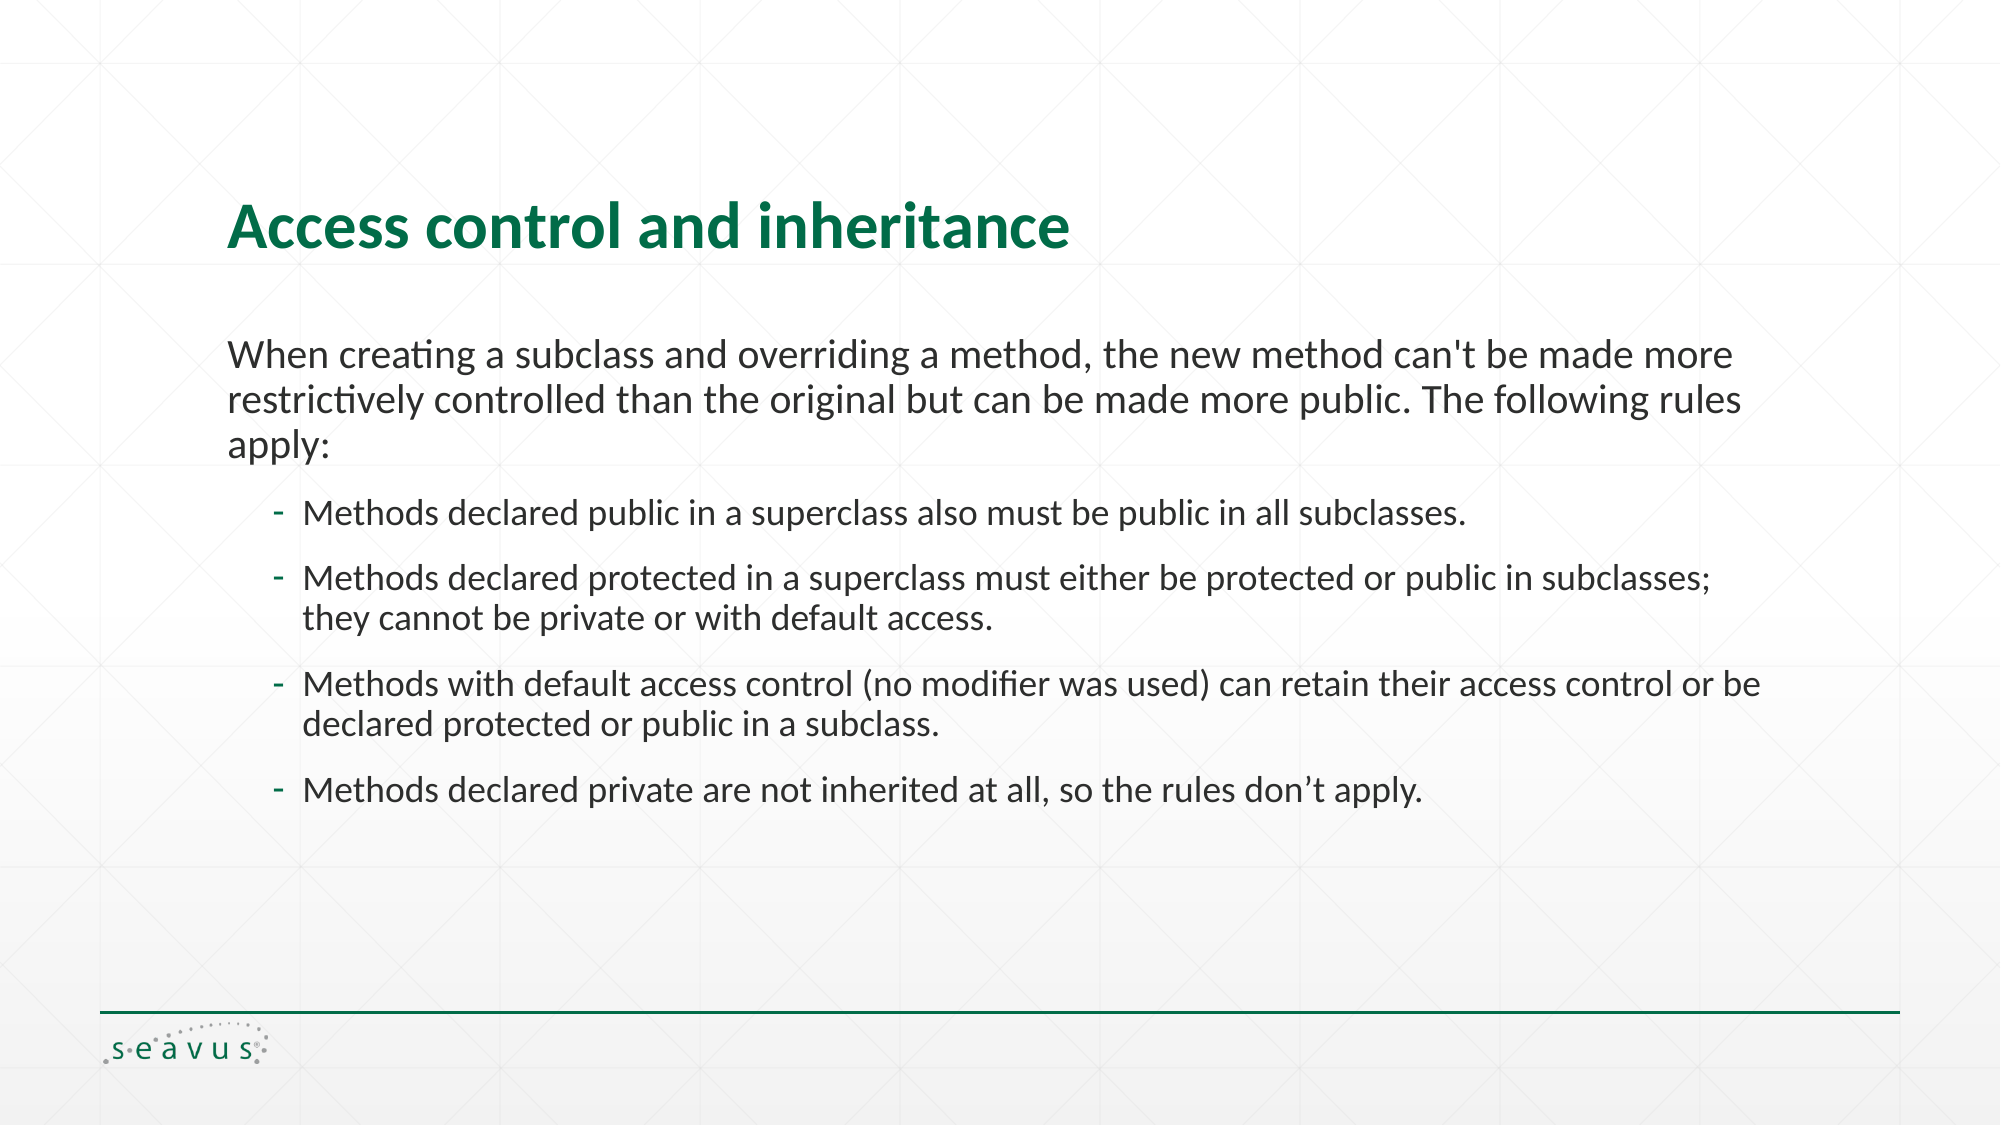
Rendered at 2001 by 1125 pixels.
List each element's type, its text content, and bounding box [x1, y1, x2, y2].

list When creating a subclass and overriding a method, the new method can't be made more restrictively controlled than the original but can be made more public. The following rules apply: Methods declared public in a superclass also must be public in all subclasses. Methods declared protected in a superclass must either be protected or public in subclasses; they cannot be private or with default access. Methods with default access control (no modifier was used) can retain their access control or be declared protected or public in a subclass. Methods declared private are not inherited at all, so the rules don’t apply. [212, 324, 1788, 950]
picture [103, 1022, 268, 1064]
title Access control and inheritance [212, 82, 1788, 271]
